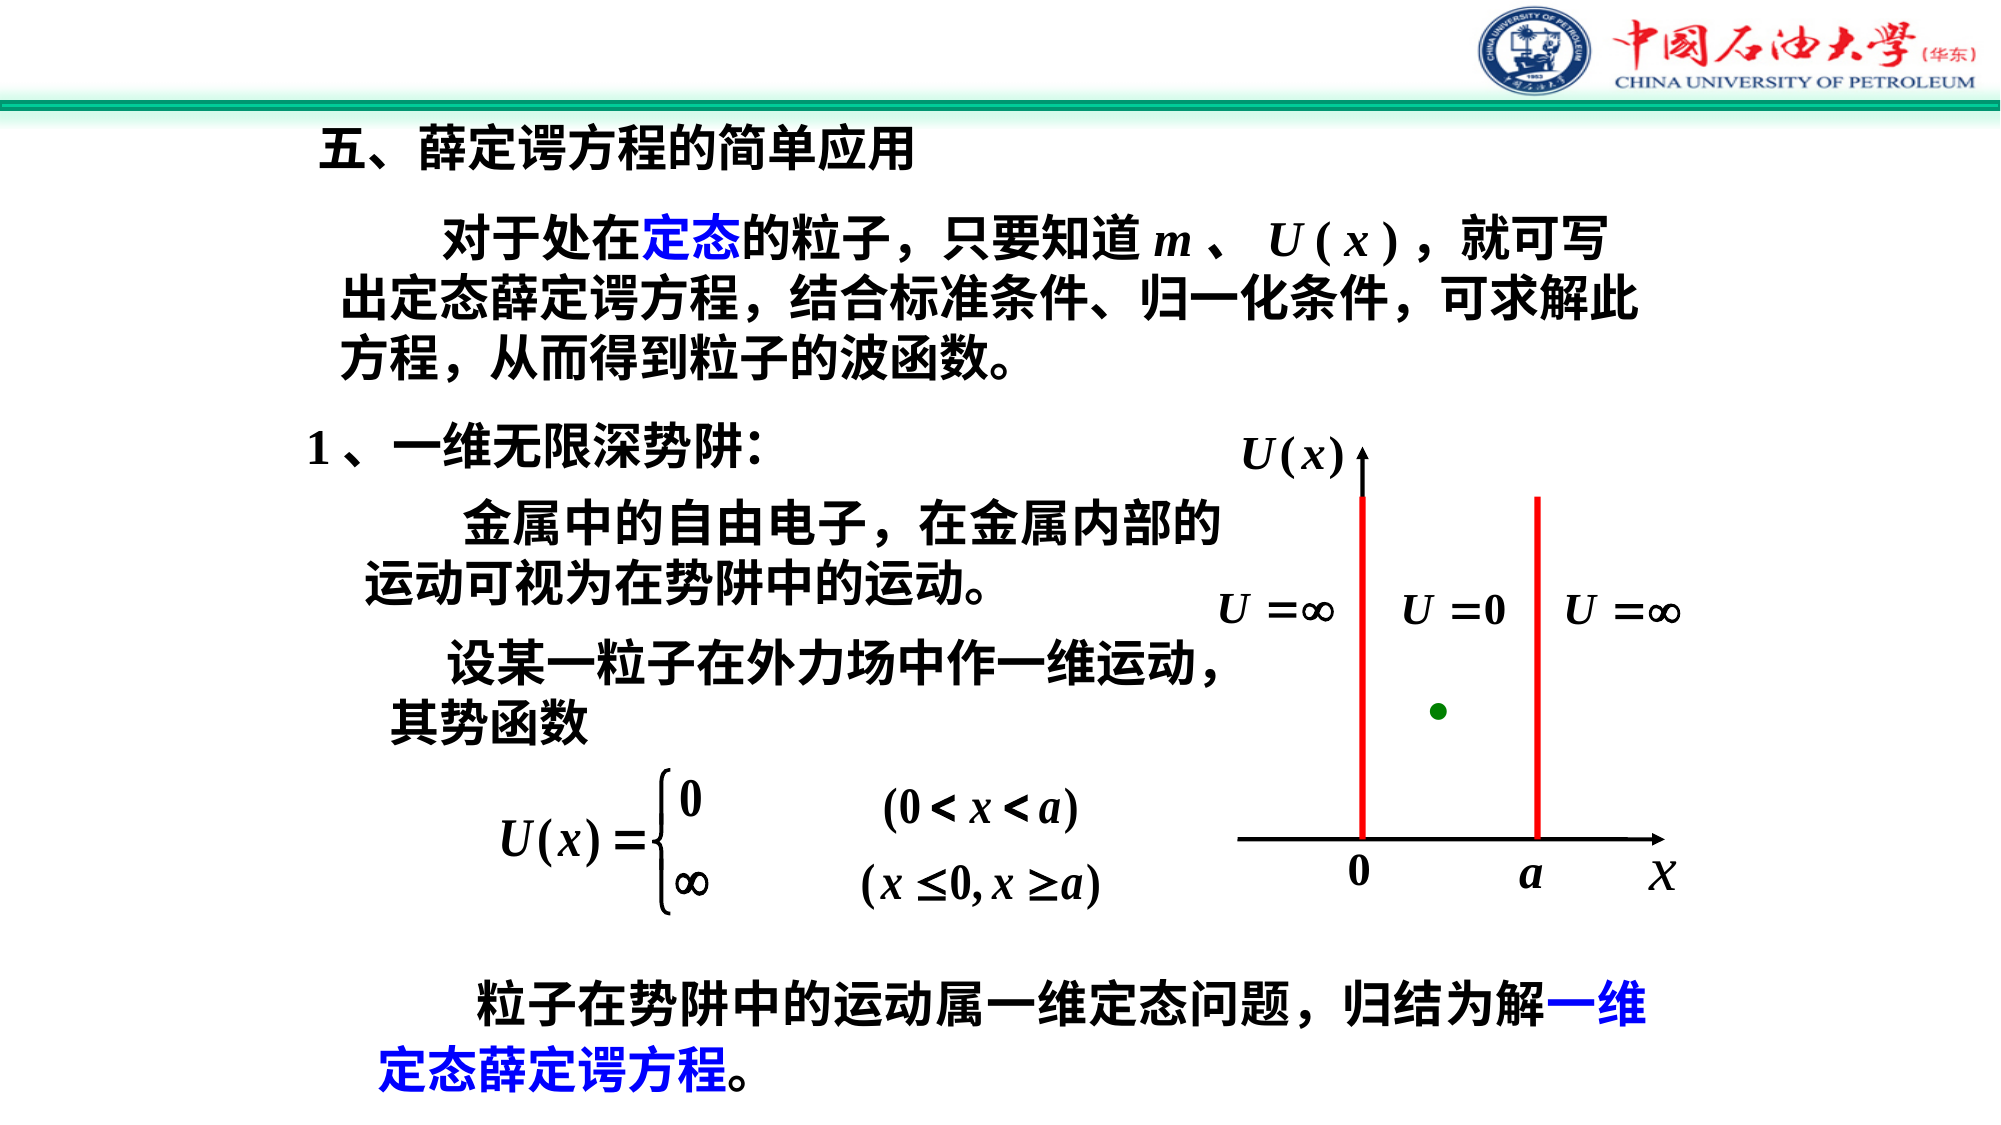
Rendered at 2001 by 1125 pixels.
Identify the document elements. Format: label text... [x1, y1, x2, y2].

text_box 对于处在定态的粒子，只要知道m、U ( x )，就可写出定态薛定谔方程，结合标准条件、归一化条件，可求解此方程，从而得到粒子的波函数。 [324, 198, 1675, 394]
text_box 粒子在势阱中的运动属一维定态问题，归结为解一维定态薛定谔方程。 [362, 959, 1663, 1106]
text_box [1212, 425, 1690, 907]
text_box 设某一粒子在外力场中作一维运动，其势函数 [375, 624, 1207, 759]
text_box 金属中的自由电子，在金属内部的运动可视为在势阱中的运动。 [349, 484, 1207, 619]
picture [1393, 0, 2001, 90]
text_box 五、薛定谔方程的简单应用 [303, 109, 1254, 185]
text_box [493, 756, 1108, 925]
text_box 1、一维无限深势阱： [291, 407, 967, 482]
